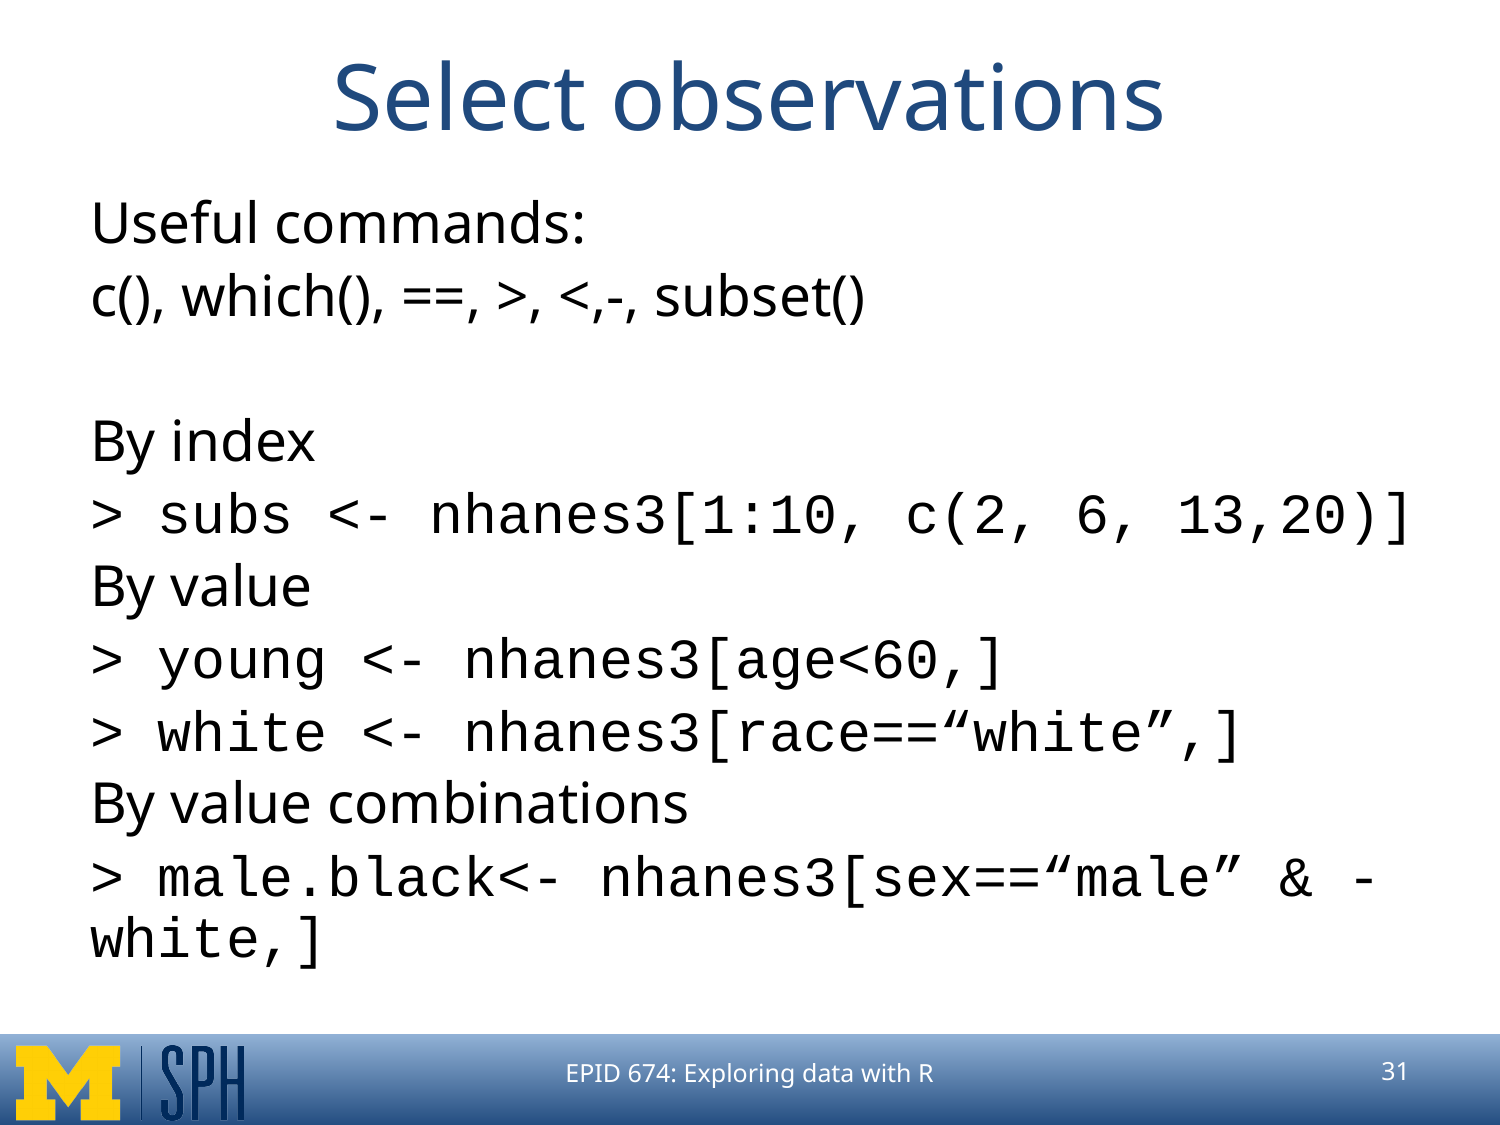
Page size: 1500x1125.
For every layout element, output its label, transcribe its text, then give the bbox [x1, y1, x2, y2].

picture [16, 1045, 244, 1121]
slide_number ‹#› [1074, 1042, 1425, 1103]
title Select observations [0, 0, 1500, 188]
footer EPID 674: Exploring data with R [512, 1042, 988, 1103]
list Useful commands: c(), which(), ==, >, <,-, subset() By index > subs <- nhanes3[1:10, c(2, 6, 13,20)] By value > young <- nhanes3[age<60,] > white <- nhanes3[race==“white”,] By value combinations > male.black<- nhanes3[sex==“male” & -white,] [75, 187, 1500, 1005]
